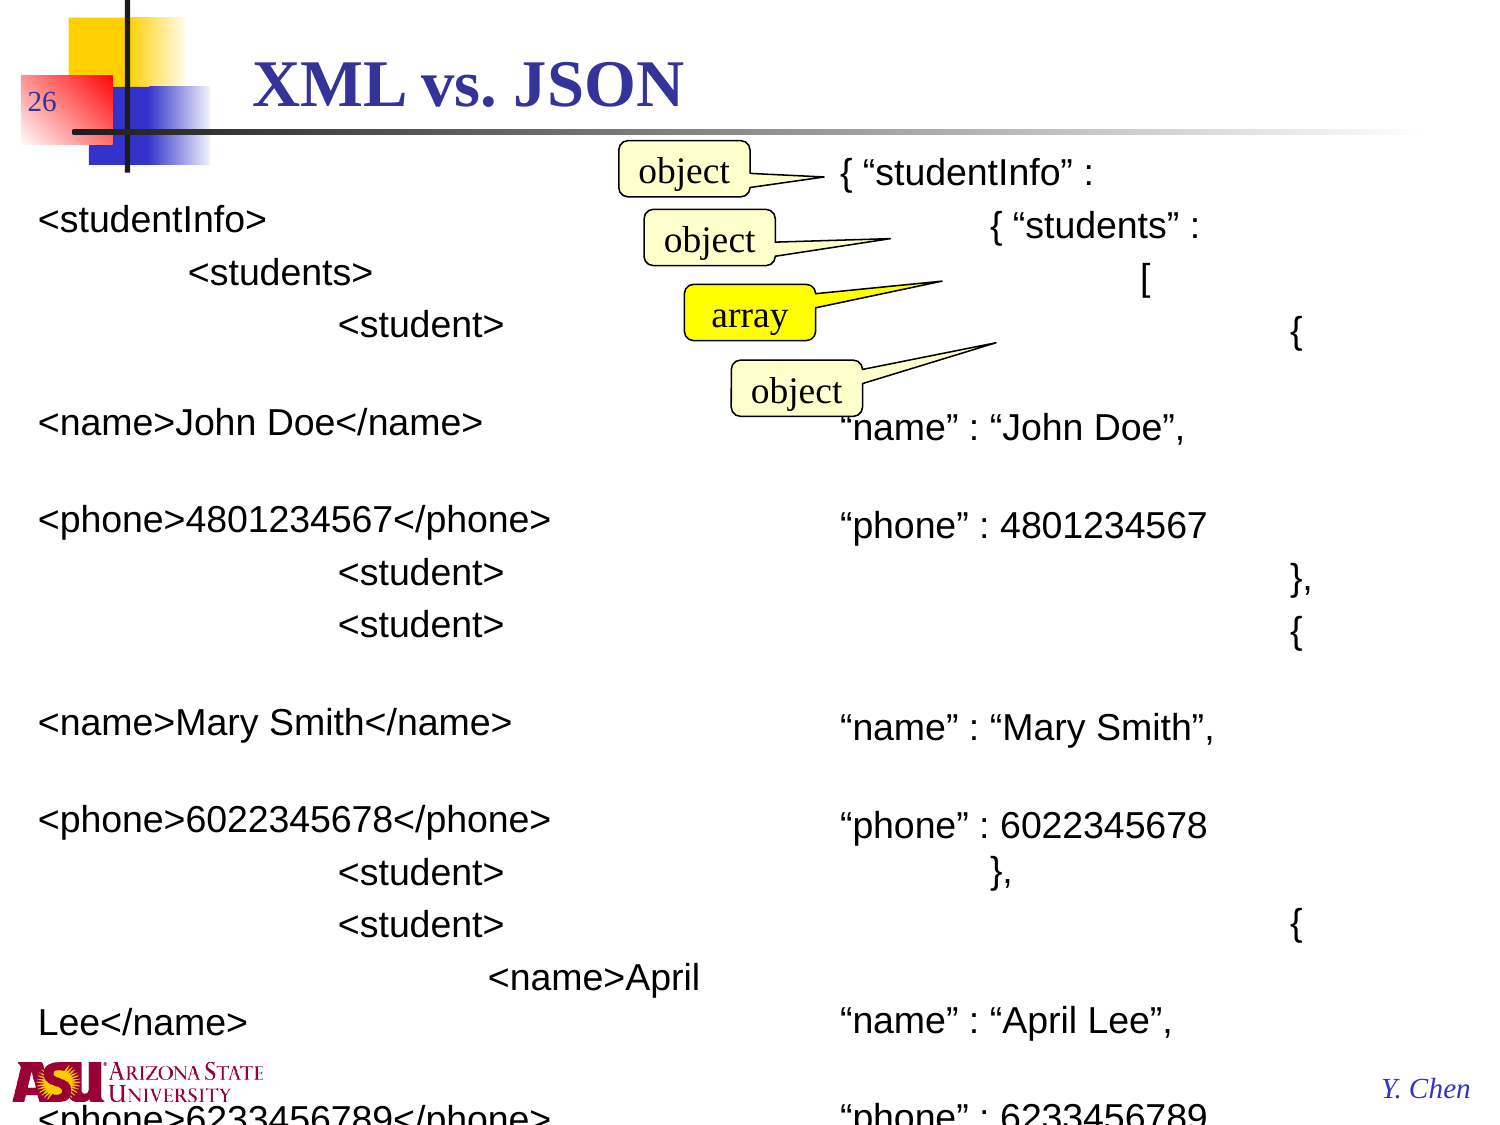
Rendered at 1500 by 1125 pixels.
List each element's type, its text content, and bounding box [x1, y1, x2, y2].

text_box object [643, 209, 891, 266]
text_box object [731, 342, 997, 417]
text_box object [618, 140, 825, 197]
title XML vs. JSON [237, 24, 1488, 128]
text_box { “studentInfo” : { “students” : [ { “name” : “John Doe”, “phone” : 4801234567 }, { “name” : “Mary Smith”, “phone” : 6022345678 }, { “name” : “April Lee”, “phone” : 6233456789 }, ] } } [825, 140, 1478, 1116]
picture [12, 1062, 263, 1102]
text_box array [684, 281, 943, 341]
list <studentInfo> <students> <student> <name>John Doe</name> <phone>4801234567</phone> <student> <student> <name>Mary Smith</name> <phone>6022345678</phone> <student> <student> <name>April Lee</name> <phone>6233456789</phone> <student> </students> </studentInfo> [22, 187, 719, 1069]
slide_number 26 [12, 49, 126, 126]
